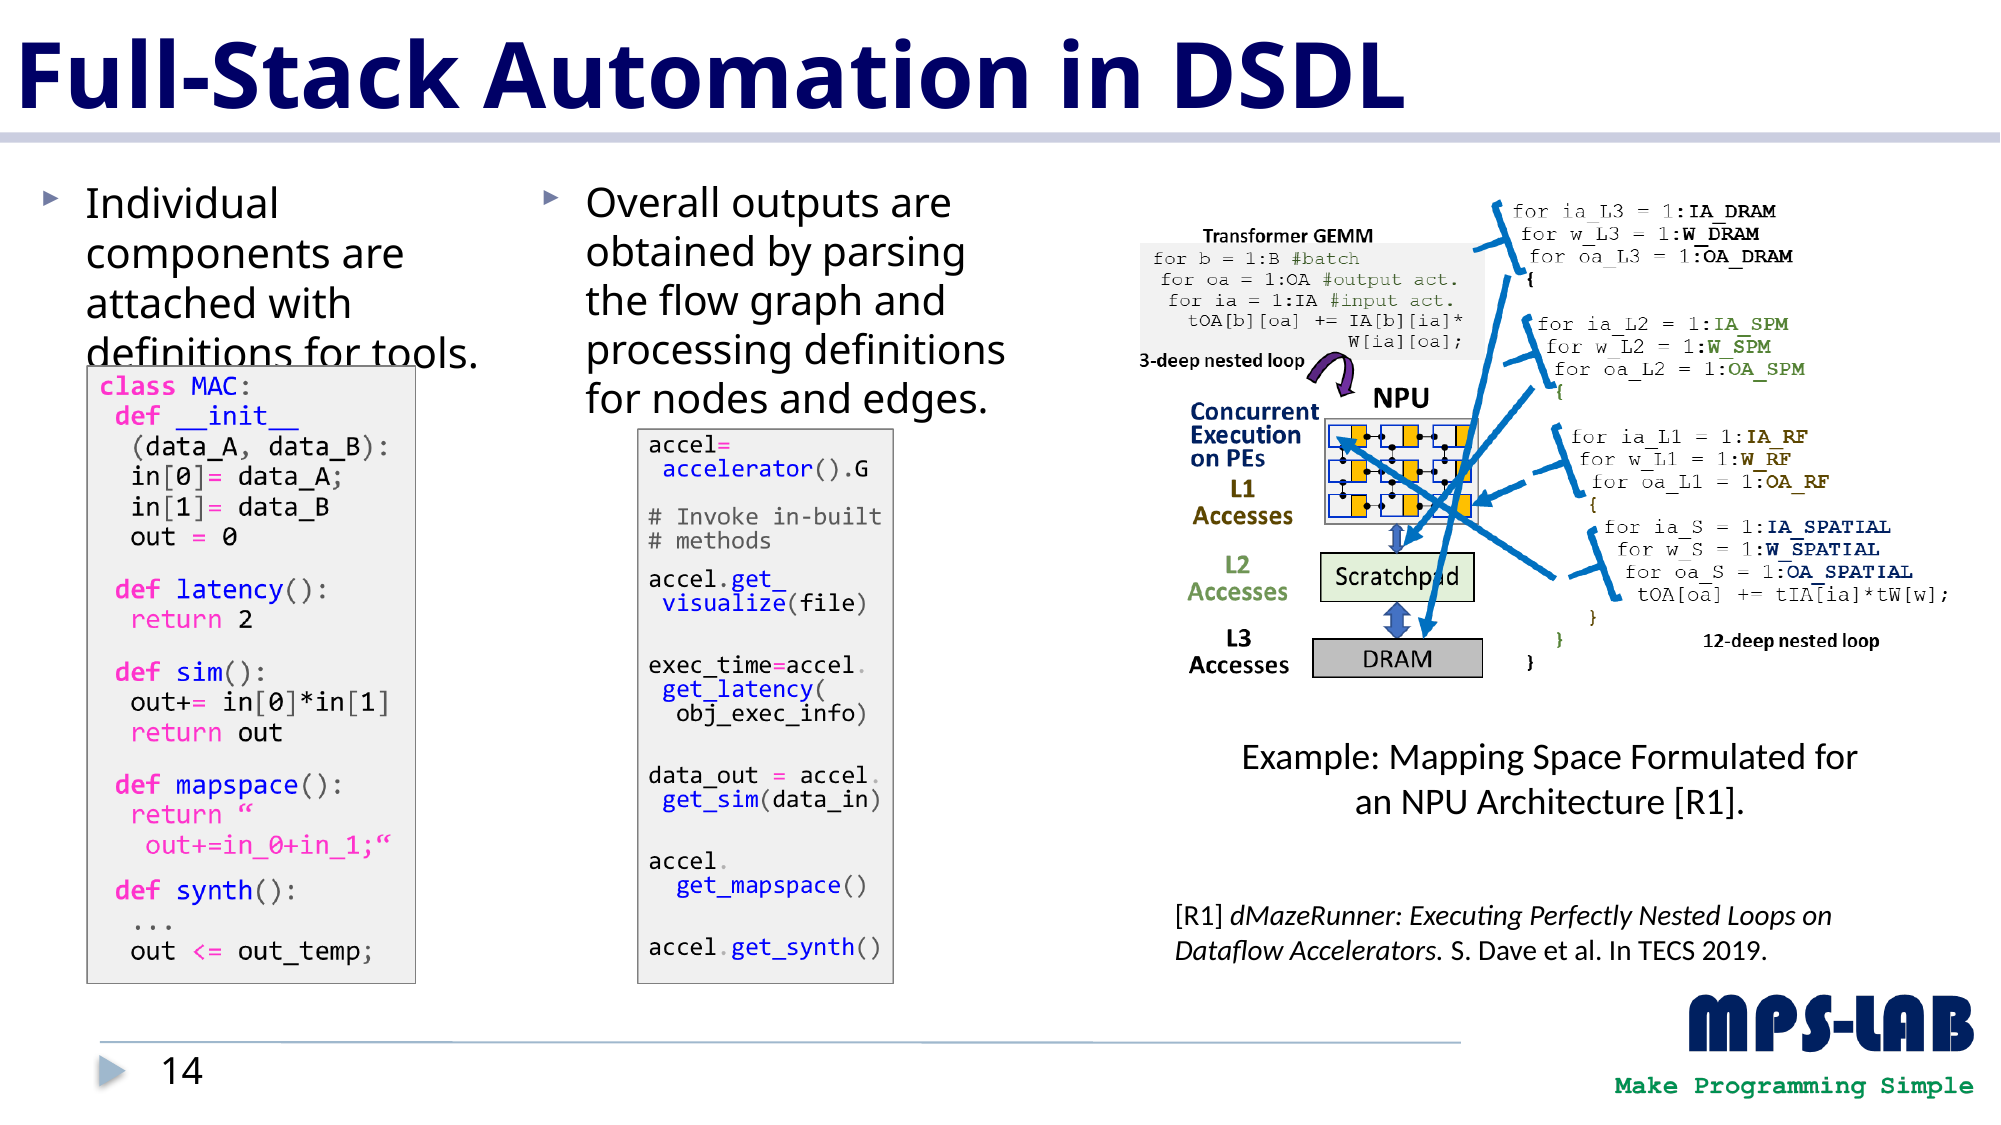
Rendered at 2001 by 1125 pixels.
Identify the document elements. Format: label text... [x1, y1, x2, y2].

text_box [R1] dMazeRunner: Executing Perfectly Nested Loops on Dataflow Accelerators. S. Dave et al. In TECS 2019. [1160, 889, 1941, 974]
text_box Example: Mapping Space Formulated for an NPU Architecture [R1]. [1214, 724, 1887, 830]
list Individual components are attached with definitions for tools. [25, 169, 526, 399]
picture [1599, 950, 2001, 1123]
slide_number 14 [145, 1039, 353, 1100]
picture [1126, 192, 1975, 698]
text_box Overall outputs are obtained by parsing the flow graph and processing definitions for nodes and edges. [526, 169, 1028, 434]
title Full-Stack Automation in DSDL [0, 0, 2000, 134]
picture [631, 420, 911, 984]
picture [81, 359, 417, 984]
